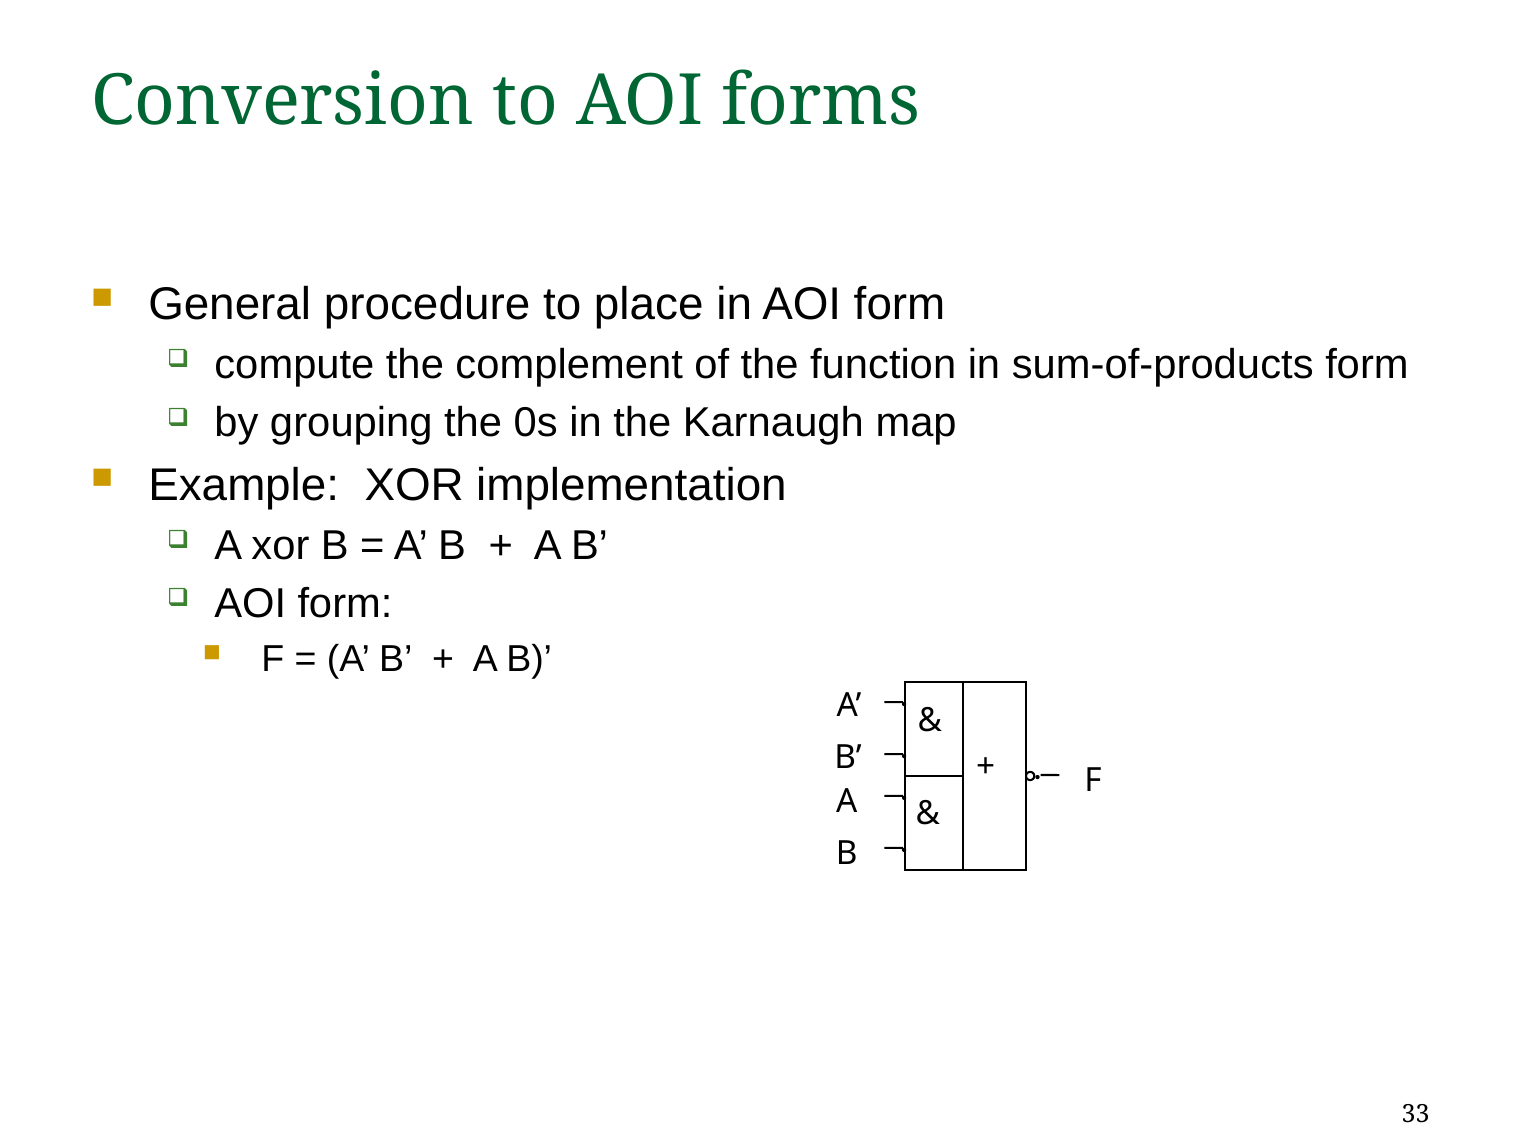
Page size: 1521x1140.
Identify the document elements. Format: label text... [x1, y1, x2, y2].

list General procedure to place in AOI form compute the complement of the function in sum-of-products form by grouping the 0s in the Karnaugh map Example: XOR implementation A xor B = A’ B + A B’ AOI form: F = (A’ B’ + A B)’ [75, 265, 1446, 1019]
title Conversion to AOI forms [75, 45, 1446, 236]
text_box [762, 672, 1176, 888]
slide_number 33 [1089, 1062, 1445, 1140]
